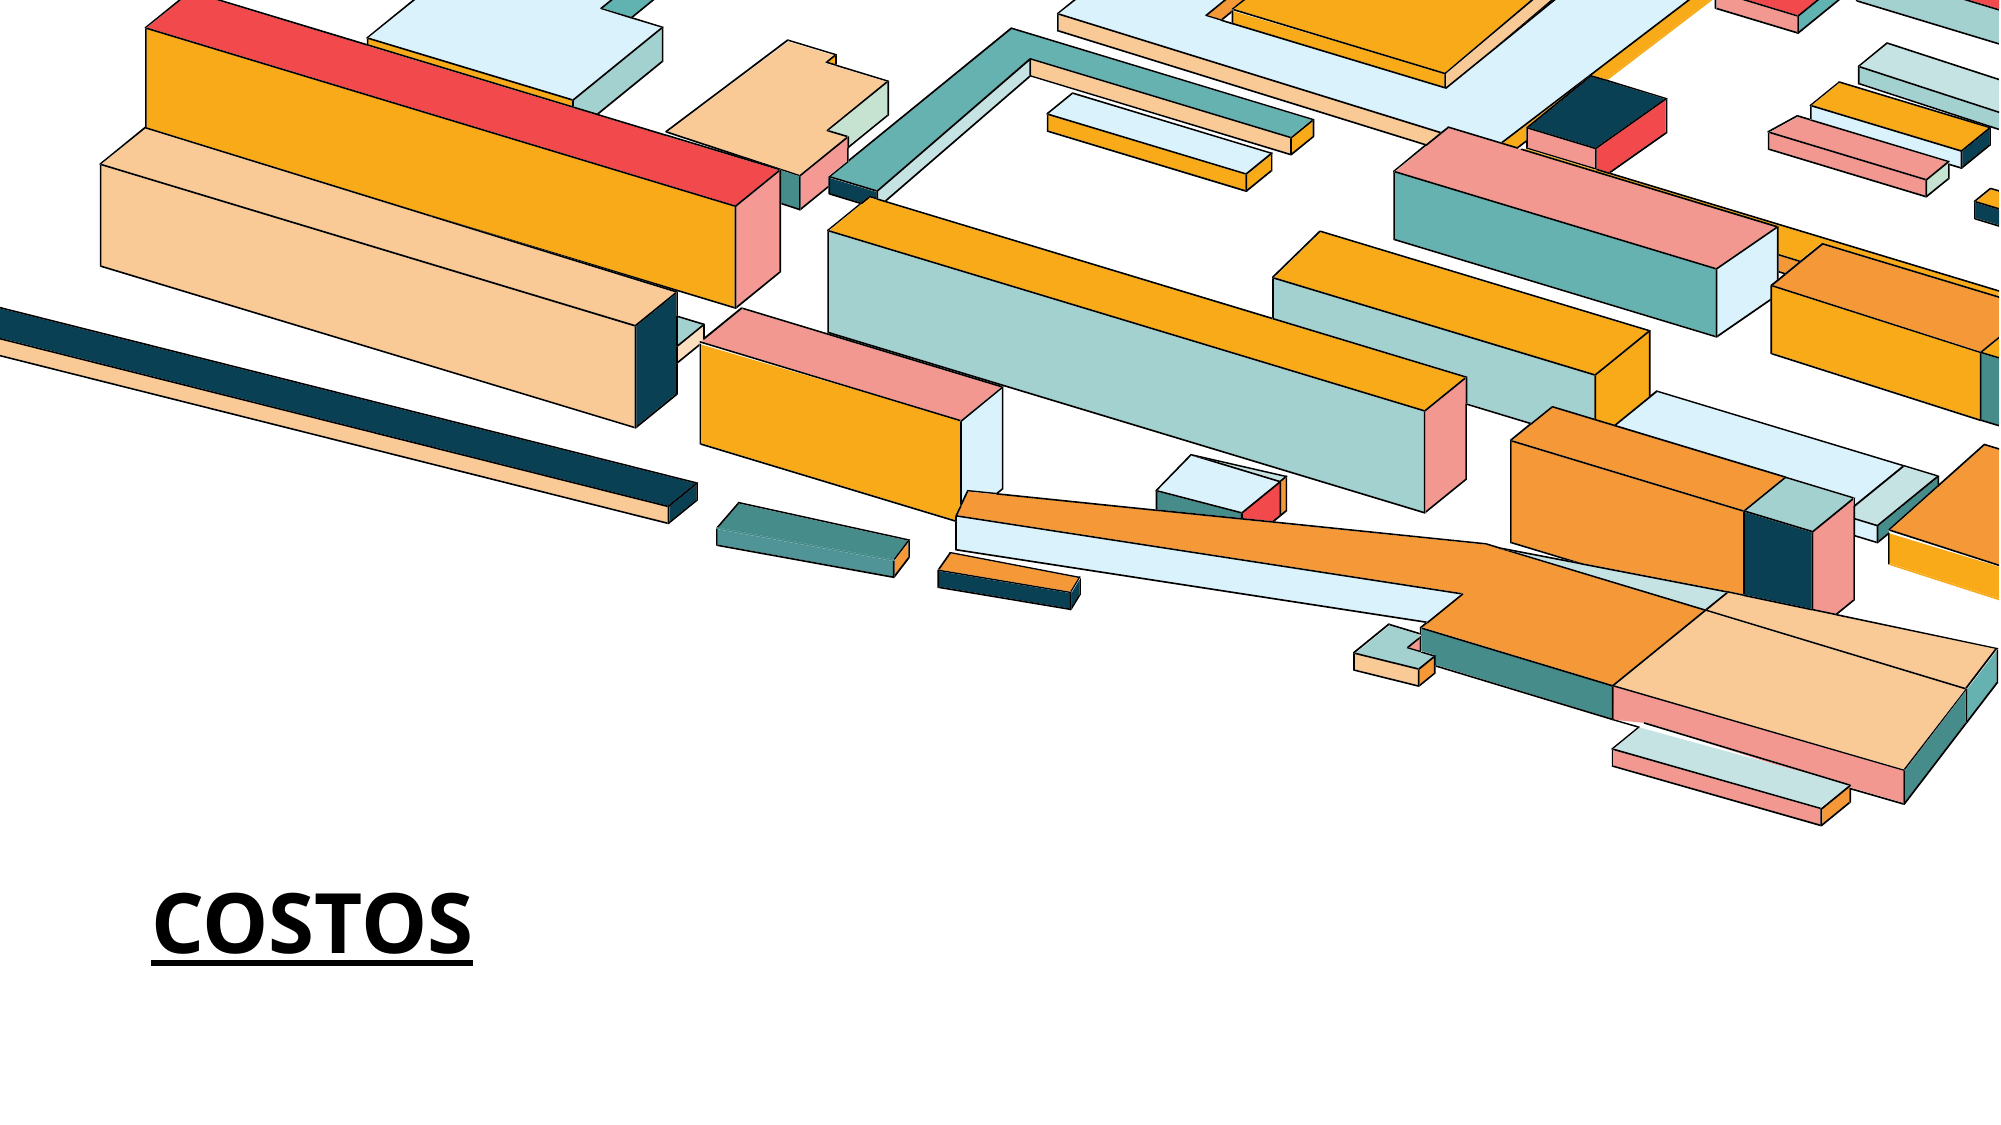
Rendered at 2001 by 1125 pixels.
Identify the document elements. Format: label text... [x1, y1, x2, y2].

title Costos [136, 766, 1862, 980]
